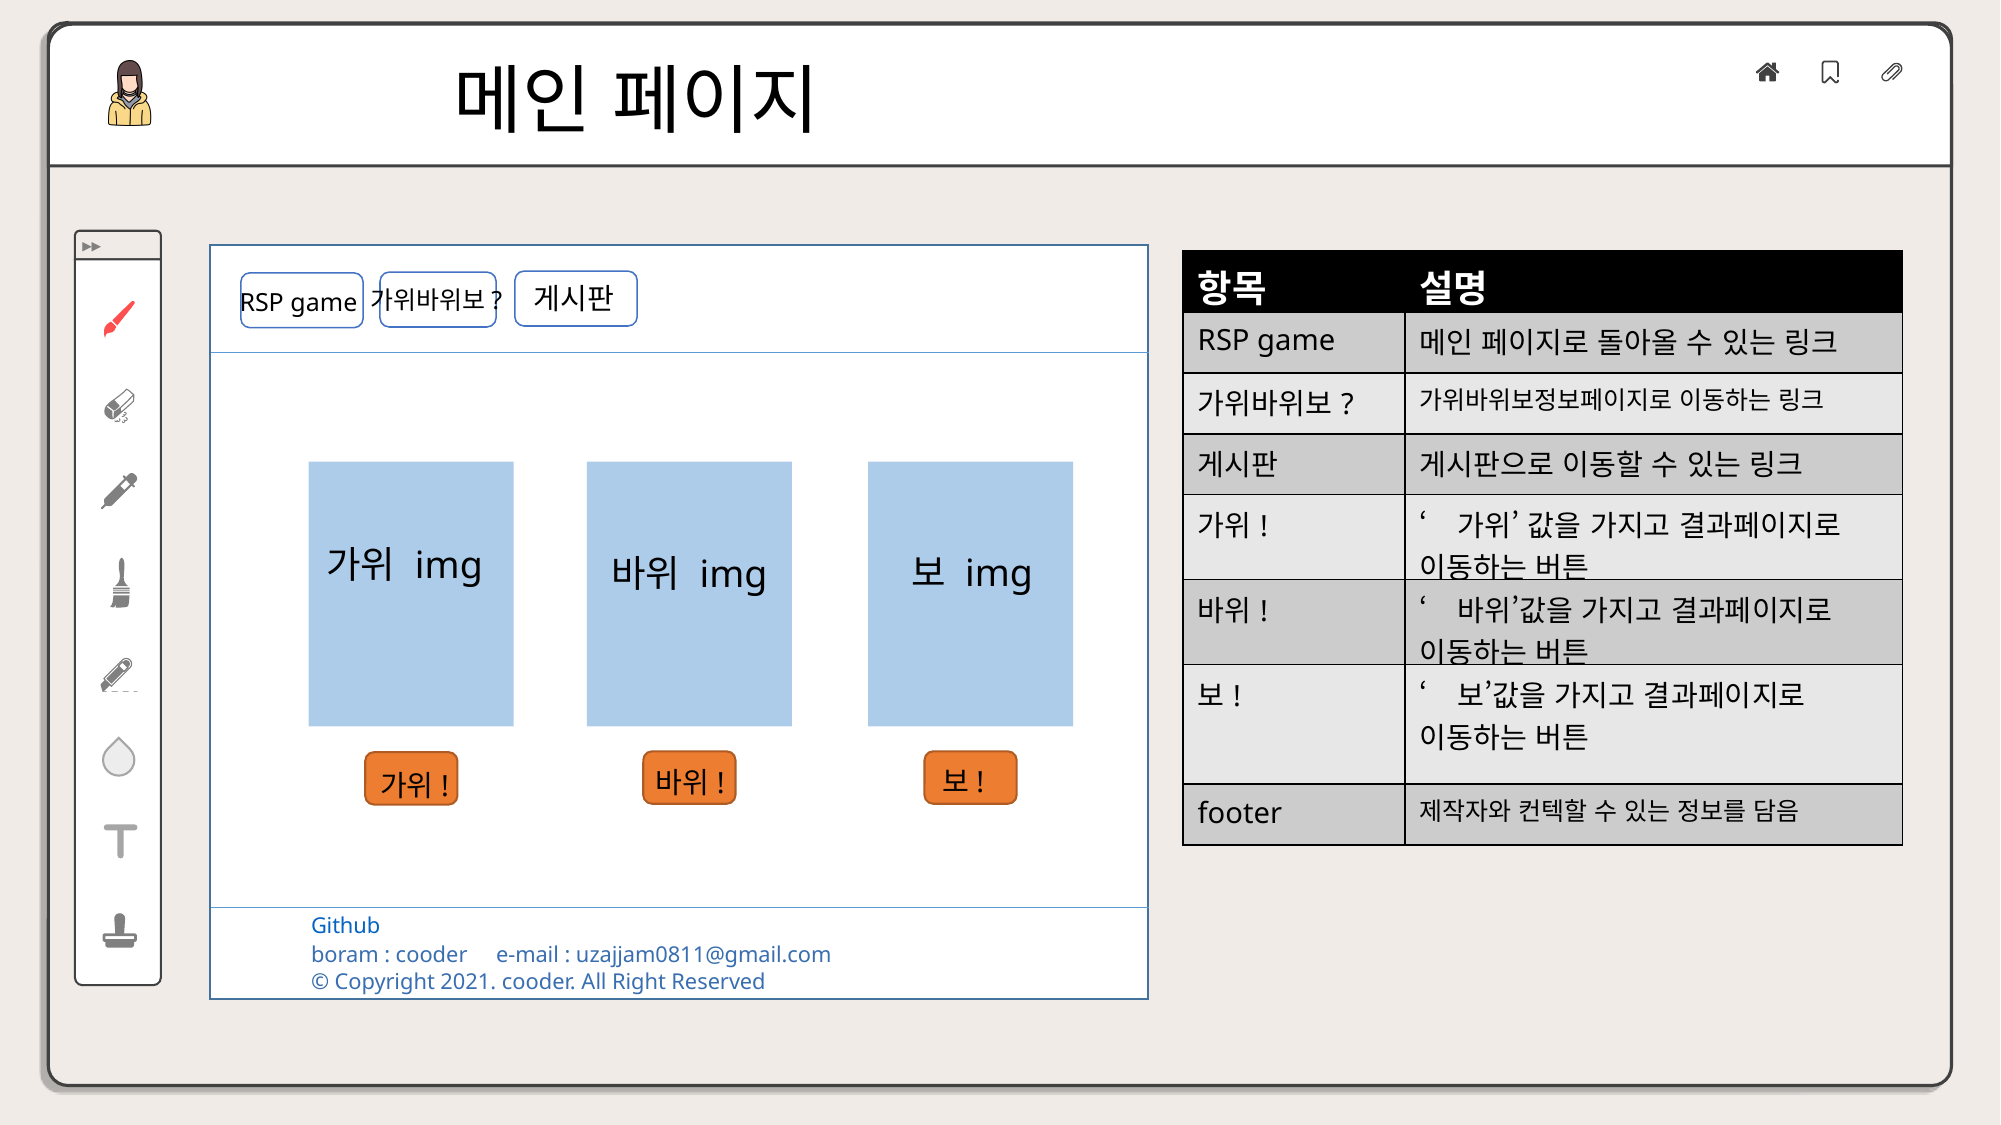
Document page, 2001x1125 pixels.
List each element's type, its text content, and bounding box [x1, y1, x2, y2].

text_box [1755, 60, 1903, 84]
text_box 보 img [866, 541, 1058, 602]
text_box [308, 461, 514, 727]
text_box [47, 23, 1953, 167]
table_cell 보! [1184, 665, 1404, 783]
table_cell 가위바위보? [1184, 374, 1404, 433]
text_box 보! [927, 756, 1020, 806]
table_cell 제작자와 컨텍할 수 있는 정보를 담음 [1406, 785, 1902, 844]
table_cell RSP game [1184, 313, 1404, 372]
table_cell ‘가위’ 값을 가지고 결과페이지로 이동하는 버튼 [1406, 495, 1902, 579]
text_box [586, 461, 792, 727]
table_cell 바위! [1184, 580, 1404, 664]
text_box [923, 750, 1017, 803]
text_box [47, 21, 1953, 43]
text_box [209, 244, 1149, 1000]
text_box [224, 271, 667, 328]
text_box 가위 img [311, 533, 506, 594]
text_box 바위 img [596, 542, 787, 603]
table_cell ‘보’값을 가지고 결과페이지로 이동하는 버튼 [1406, 665, 1902, 783]
text_box [868, 461, 1074, 727]
text_box [364, 751, 459, 800]
table_header 항목 [1184, 252, 1404, 311]
text_box 가위! [365, 759, 458, 810]
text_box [74, 230, 161, 986]
table_cell ‘바위’값을 가지고 결과페이지로 이동하는 버튼 [1406, 580, 1902, 664]
text_box 메인 페이지 [438, 44, 835, 150]
picture [97, 60, 162, 126]
table_cell 가위바위보정보페이지로 이동하는 링크 [1406, 374, 1902, 433]
table_cell 게시판으로 이동할 수 있는 링크 [1406, 435, 1902, 494]
table_cell 게시판 [1184, 435, 1404, 494]
table_cell 메인 페이지로 돌아올 수 있는 링크 [1406, 313, 1902, 372]
text_box 바위! [641, 757, 734, 807]
table_header 설명 [1406, 252, 1902, 311]
text_box Github boram : cooder e-mail : uzajjam0811@gmail.com © Copyright 2021. cooder. All Right Reserved [296, 908, 1017, 1046]
table_cell 가위! [1184, 495, 1404, 579]
text_box [643, 750, 737, 802]
text_box [47, 167, 1953, 1087]
table_cell footer [1184, 785, 1404, 844]
